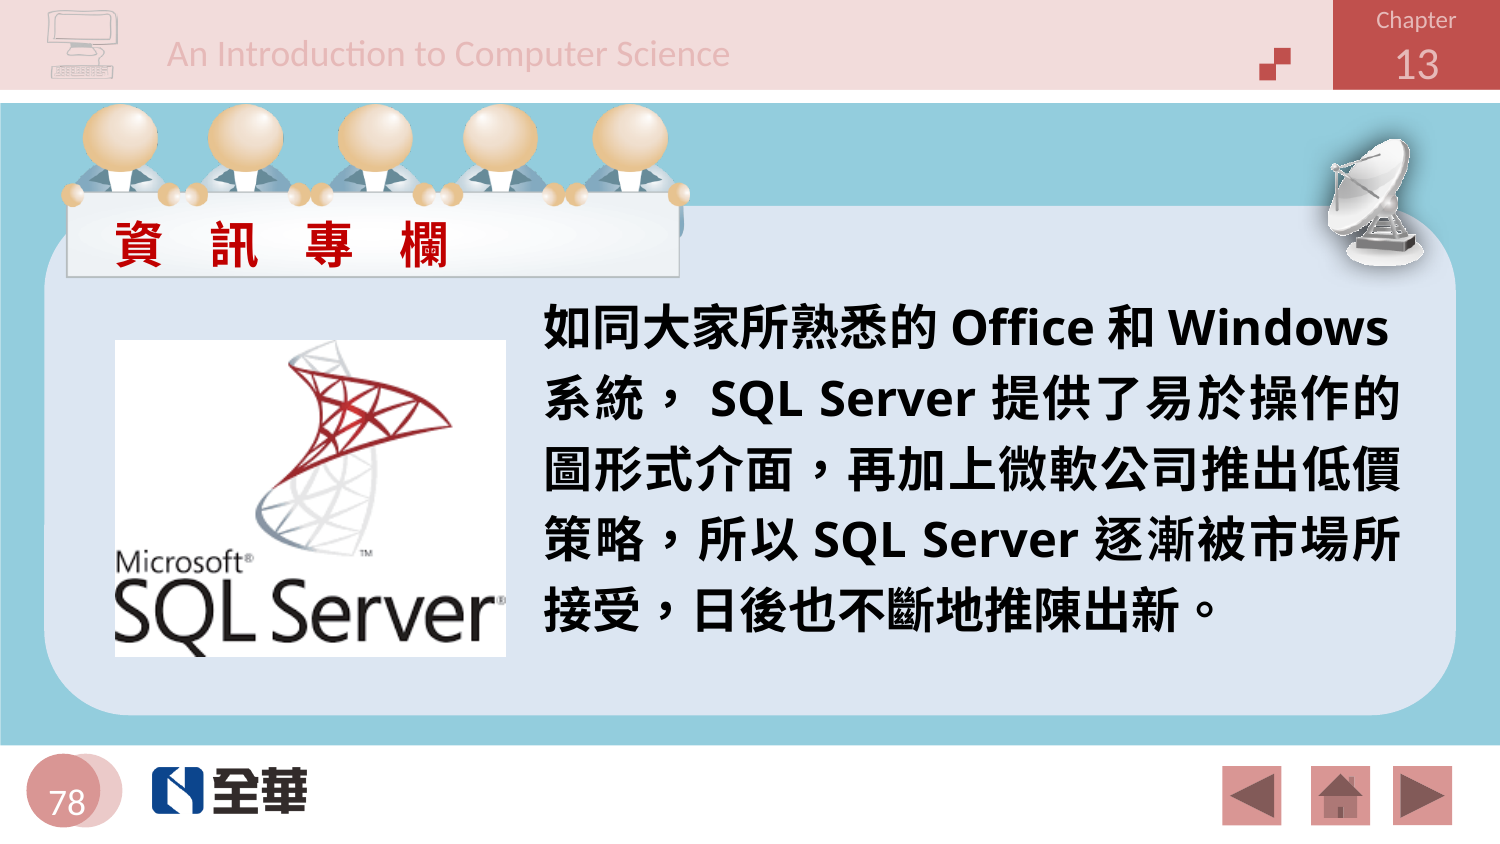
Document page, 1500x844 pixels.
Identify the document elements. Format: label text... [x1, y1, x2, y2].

picture [59, 104, 690, 282]
picture [1328, 139, 1430, 266]
list 如同大家所熟悉的Office和Windows系統，SQL Server提供了易於操作的圖形式介面，再加上微軟公司推出低價策略，所以SQL Server逐漸被市場所接受，日後也不斷地推陳出新。 [528, 277, 1417, 716]
picture [114, 340, 506, 657]
picture [152, 767, 307, 814]
picture [47, 10, 118, 79]
